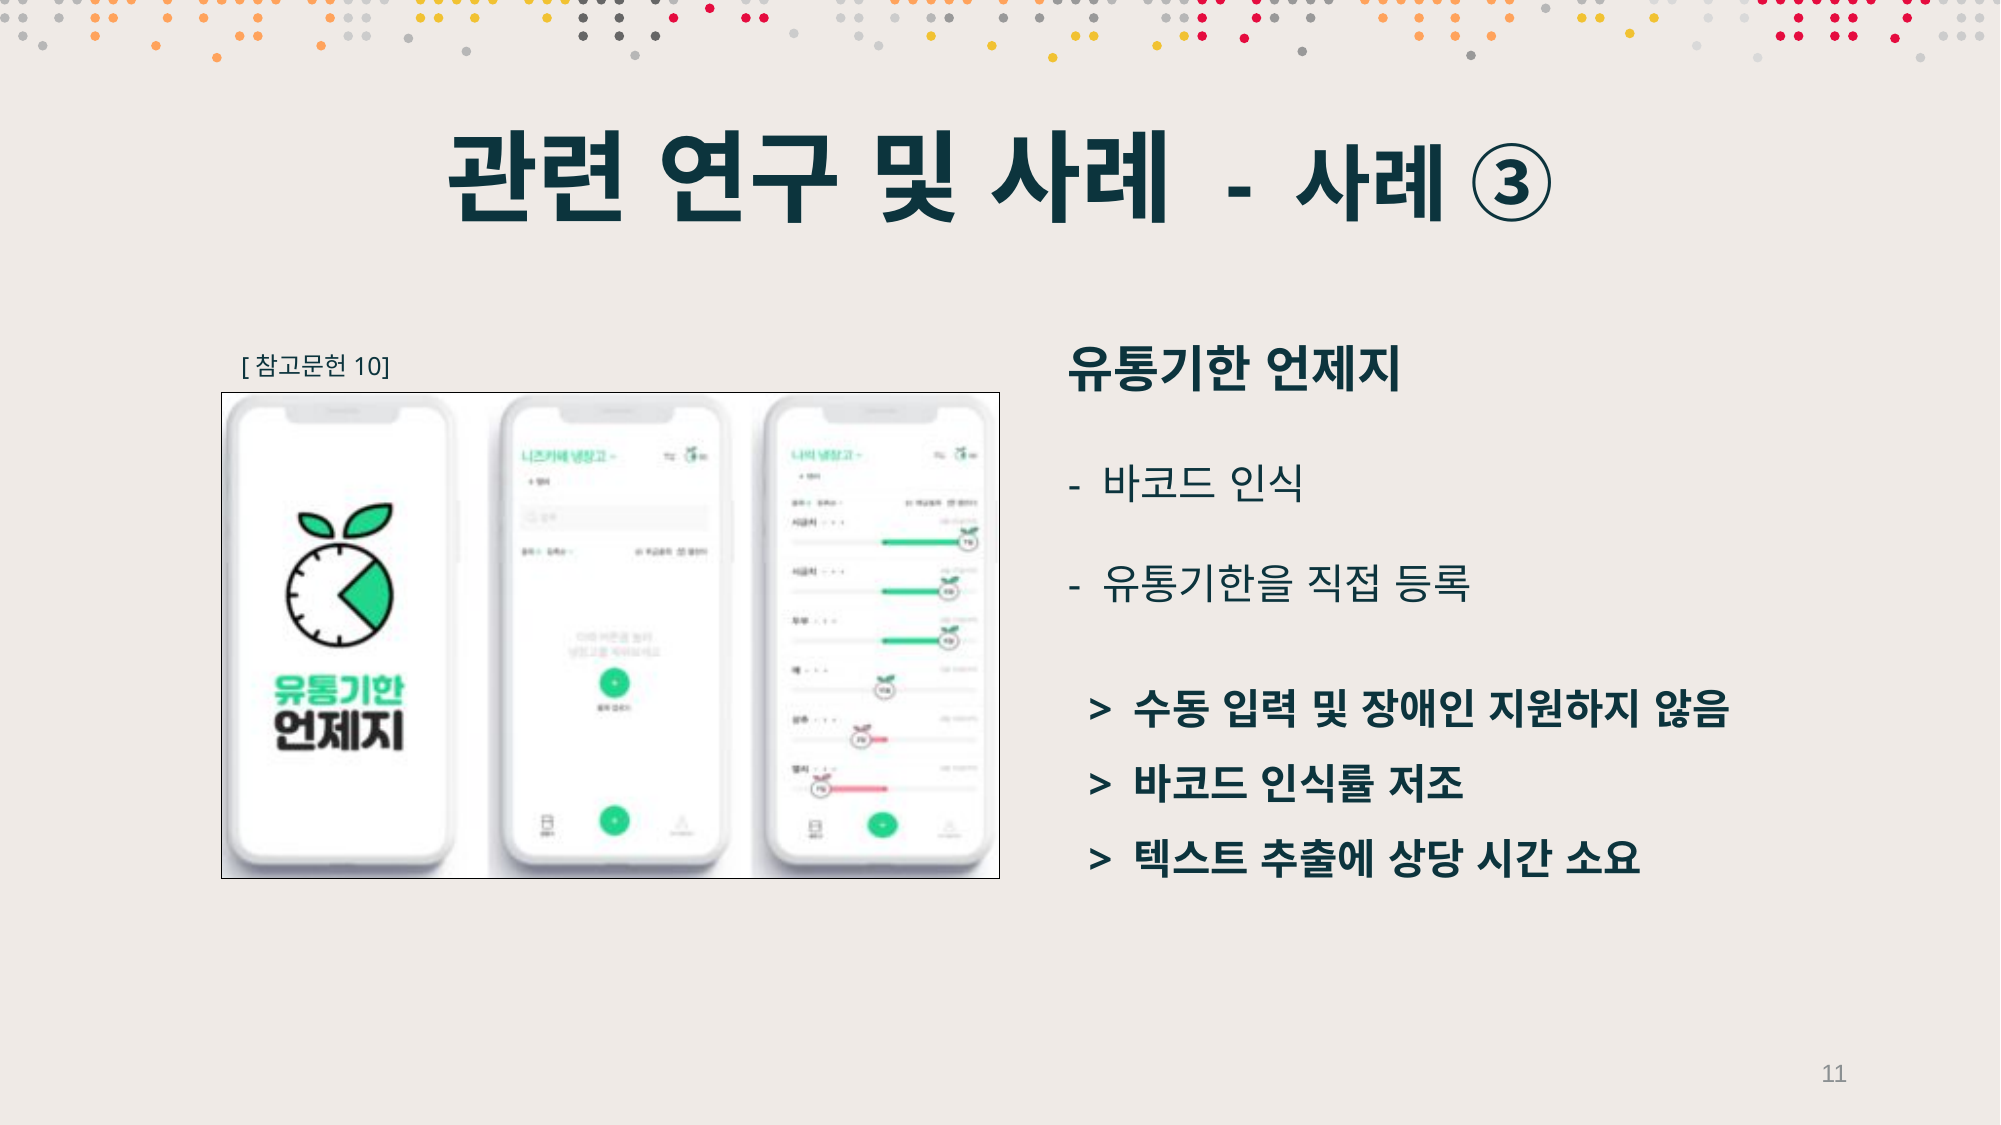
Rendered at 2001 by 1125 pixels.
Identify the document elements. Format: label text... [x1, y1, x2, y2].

text_box [참고문헌10] [221, 357, 414, 374]
text_box 유통기한 언제지 - 바코드 인식 - 유통기한을 직접 등록 > 수동 입력 및 장애인 지원하지 않음 > 바코드 인식률 저조 > 텍스트 추출에 상당 시간 소요 [1047, 392, 1900, 879]
title 관련 연구 및 사례 - 사례 ③ [156, 117, 1844, 252]
slide_number 11 [1412, 1042, 1863, 1103]
picture [220, 391, 1001, 880]
